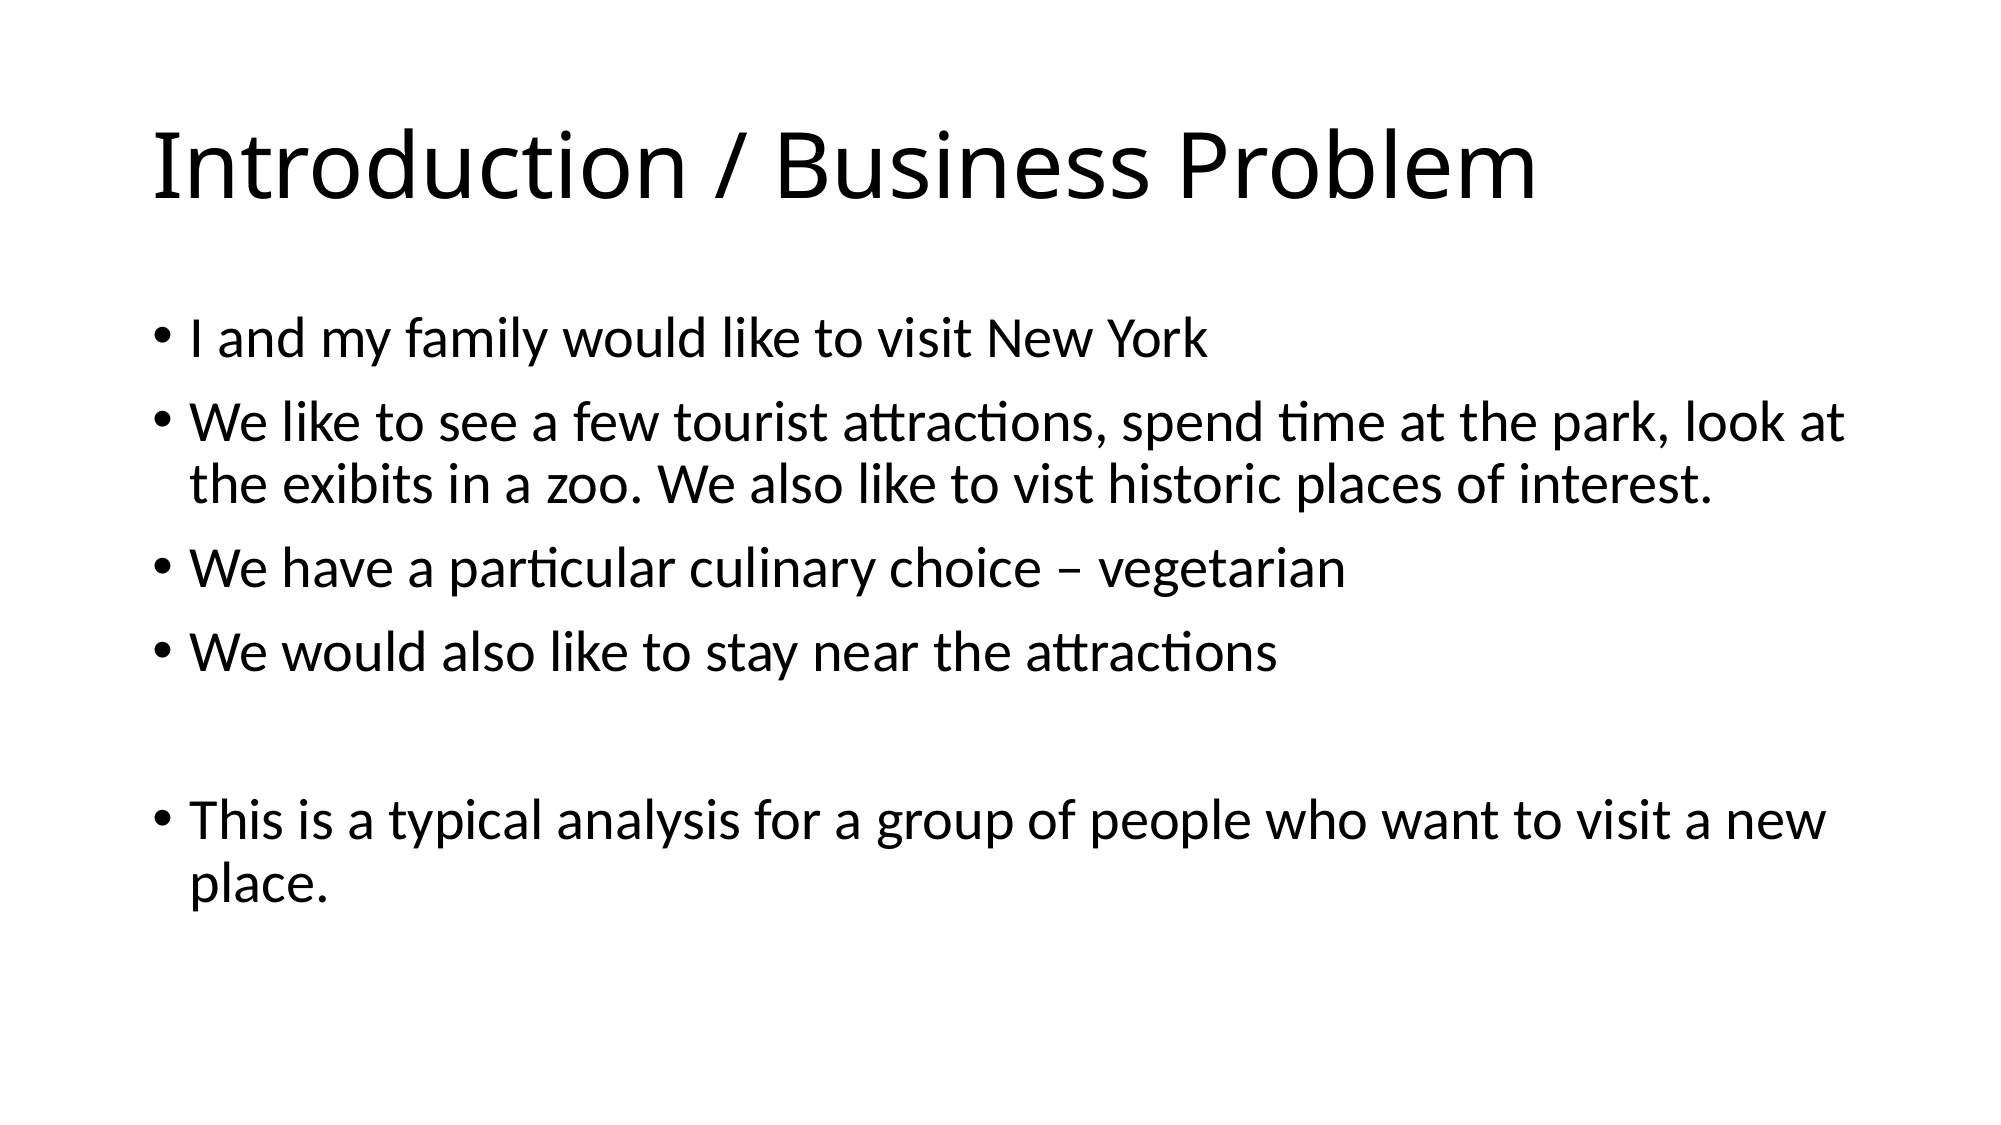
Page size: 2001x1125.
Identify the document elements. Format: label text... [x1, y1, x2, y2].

title Introduction / Business Problem [137, 59, 1863, 278]
list I and my family would like to visit New York We like to see a few tourist attractions, spend time at the park, look at the exibits in a zoo. We also like to vist historic places of interest. We have a particular culinary choice – vegetarian We would also like to stay near the attractions This is a typical analysis for a group of people who want to visit a new place. [137, 299, 1863, 1014]
